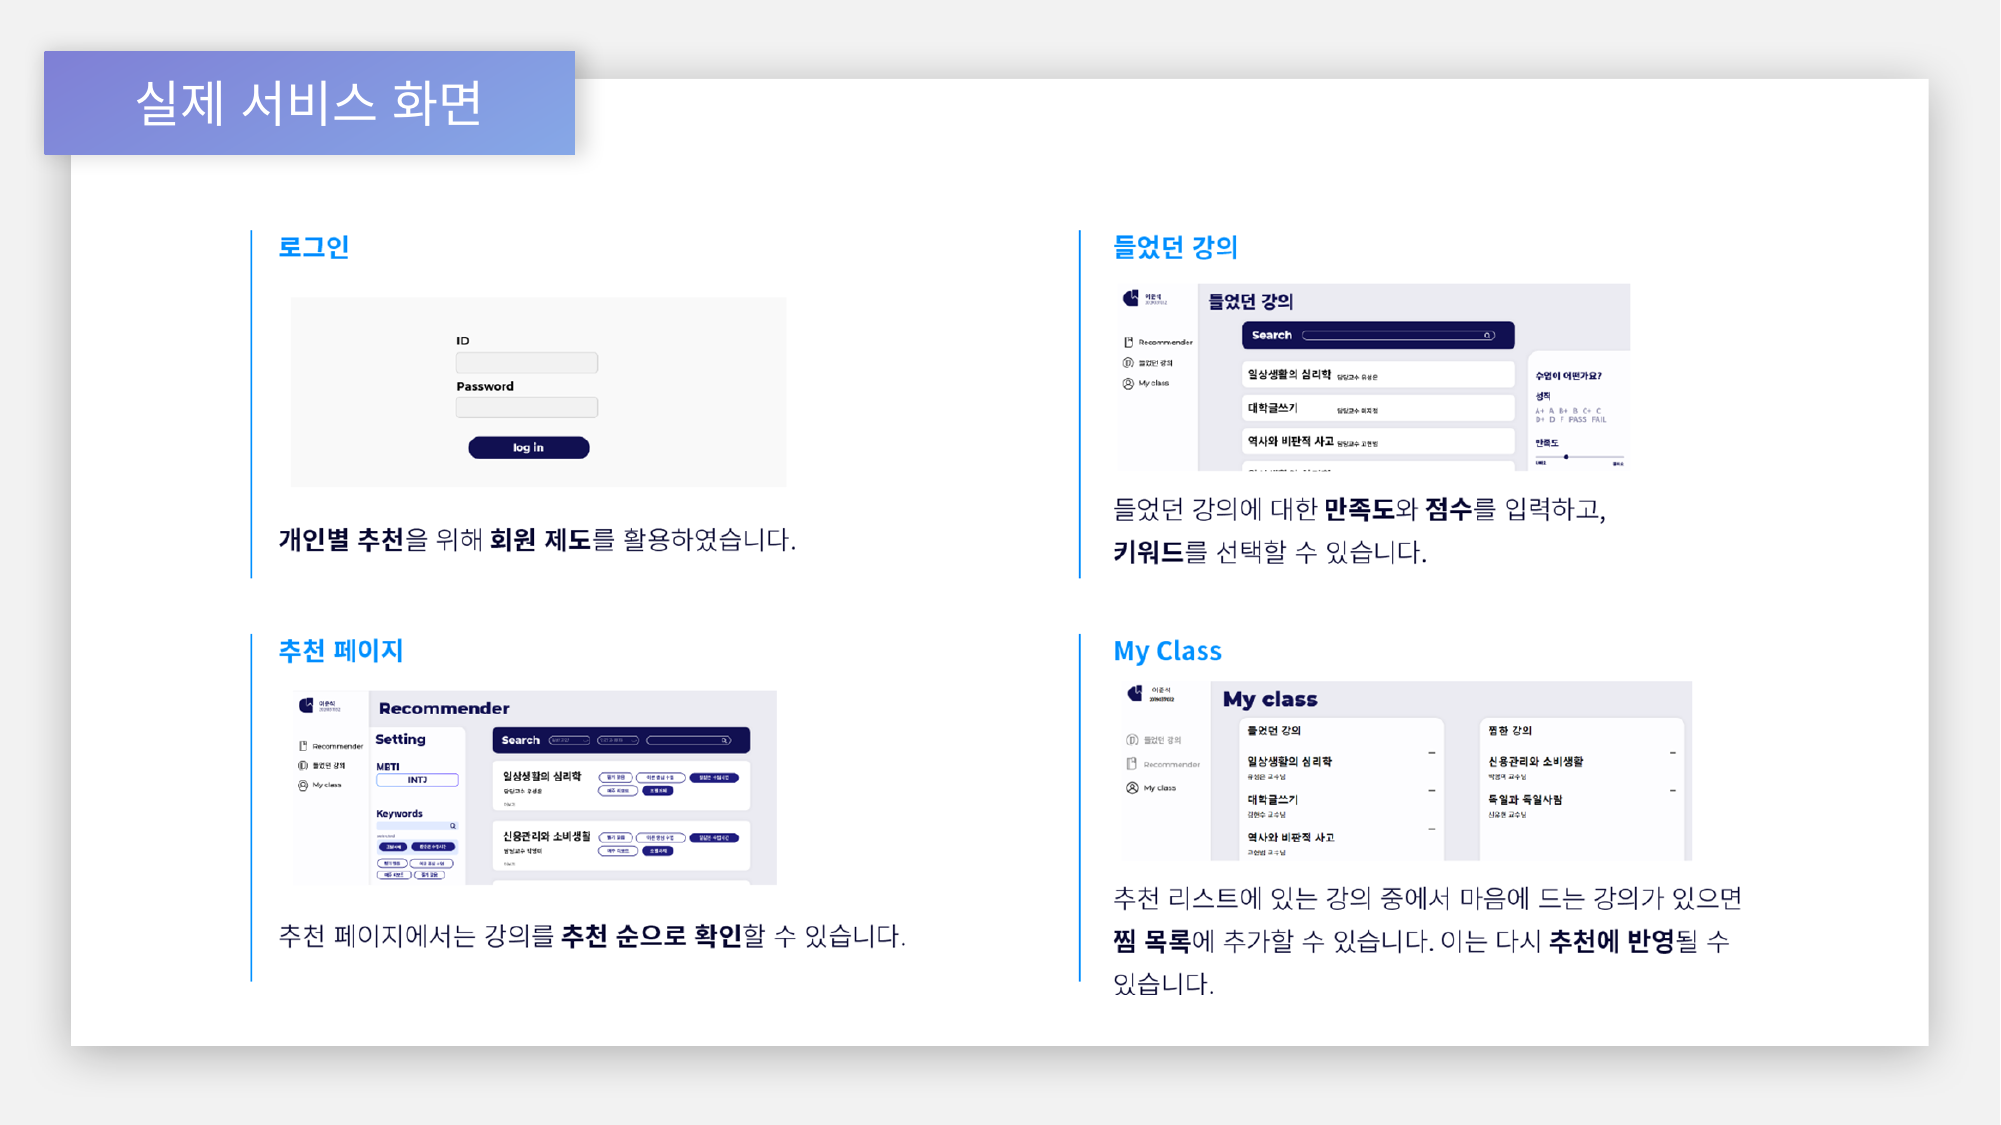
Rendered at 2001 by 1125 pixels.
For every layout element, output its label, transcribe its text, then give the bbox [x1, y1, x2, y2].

text_box z [70, 78, 1930, 1047]
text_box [44, 51, 575, 155]
picture [240, 223, 1760, 995]
text_box [0, 0, 2000, 1125]
